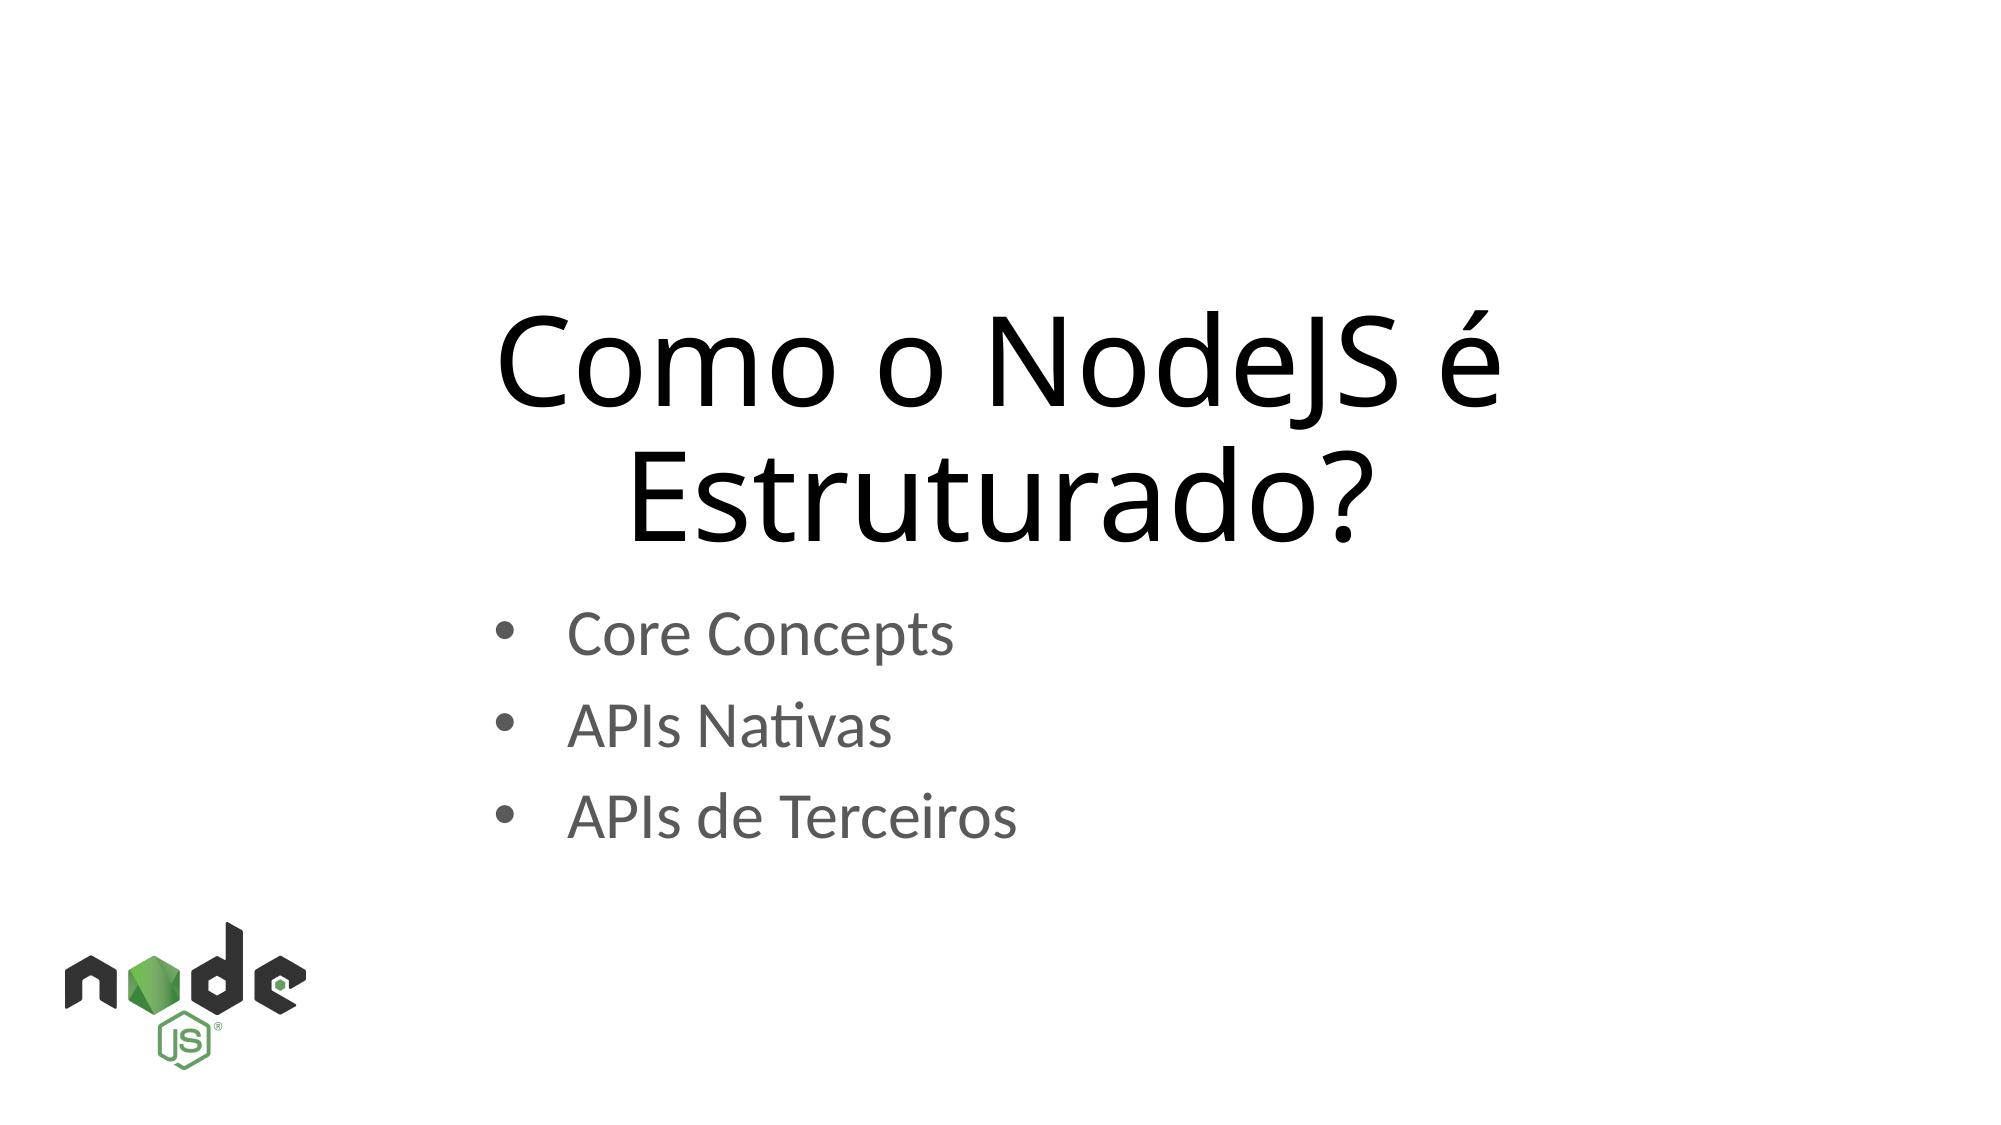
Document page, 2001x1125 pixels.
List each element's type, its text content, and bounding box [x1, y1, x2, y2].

title Como o NodeJS é Estruturado? [249, 184, 1750, 576]
picture [64, 922, 306, 1070]
subtitle Core Concepts APIs Nativas APIs de Terceiros [478, 590, 1750, 863]
